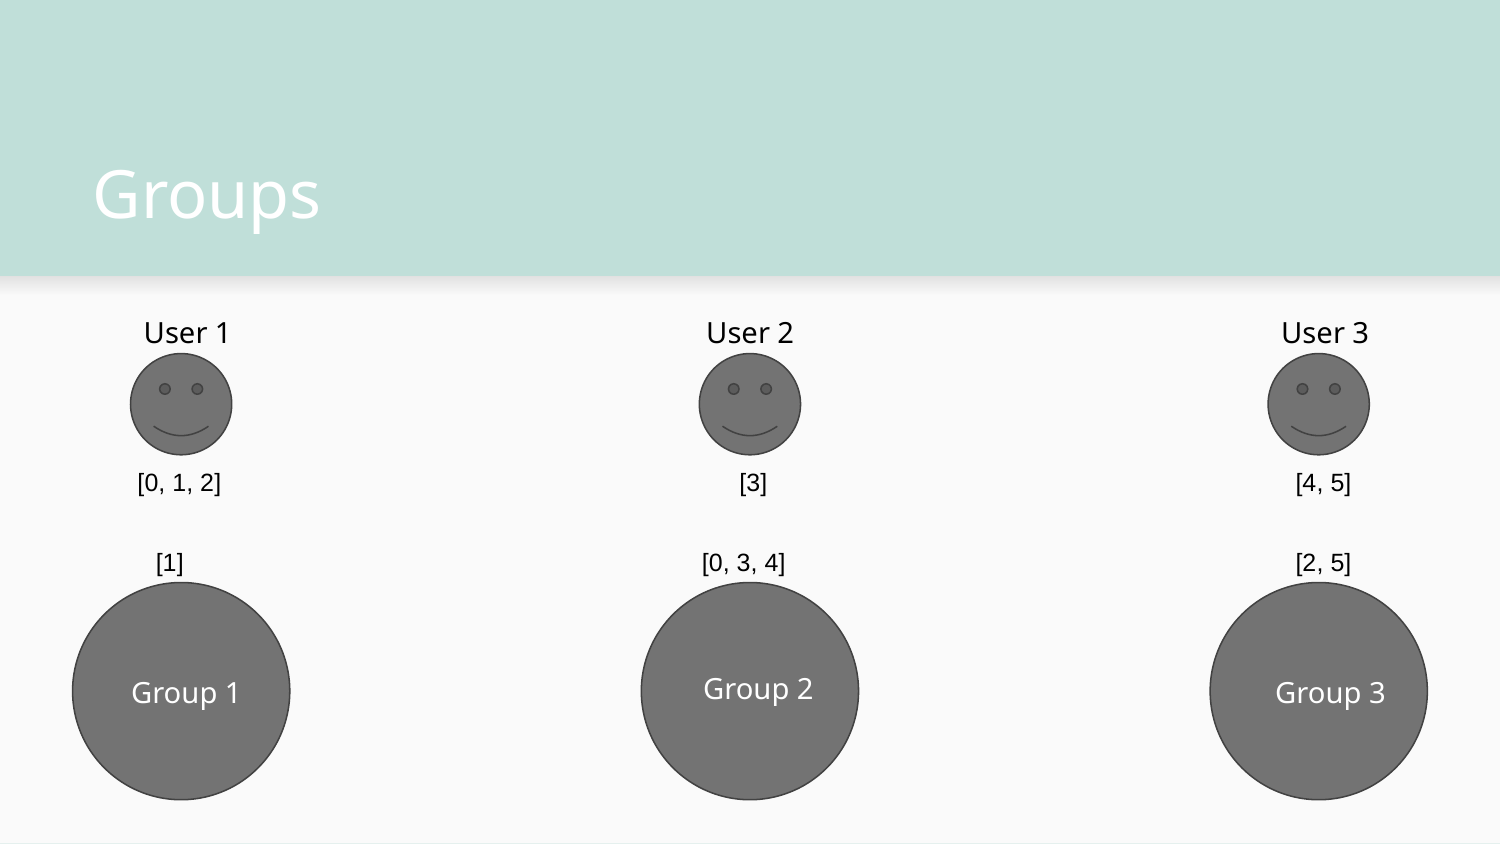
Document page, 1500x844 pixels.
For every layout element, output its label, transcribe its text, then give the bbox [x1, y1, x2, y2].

text_box [1] [140, 531, 272, 583]
title Group 1 [115, 598, 334, 725]
text_box [1210, 599, 1422, 800]
text_box [641, 601, 855, 800]
text_box [130, 365, 232, 451]
text_box [3] [724, 451, 1087, 503]
text_box [2, 5] [1280, 531, 1412, 583]
title User 2 [690, 238, 909, 365]
text_box [701, 583, 799, 594]
text_box [0, 1, 2] [122, 451, 485, 503]
title Group 2 [688, 594, 906, 721]
title Group 3 [1260, 598, 1478, 725]
text_box [125, 583, 238, 598]
text_box [0, 3, 4] [686, 531, 818, 583]
text_box [699, 365, 801, 451]
title User 3 [1265, 238, 1484, 365]
title Groups [77, 121, 1427, 248]
text_box [72, 605, 285, 800]
text_box [1262, 583, 1375, 598]
title User 1 [128, 238, 346, 365]
text_box [4, 5] [1280, 451, 1382, 503]
text_box [1268, 365, 1370, 451]
